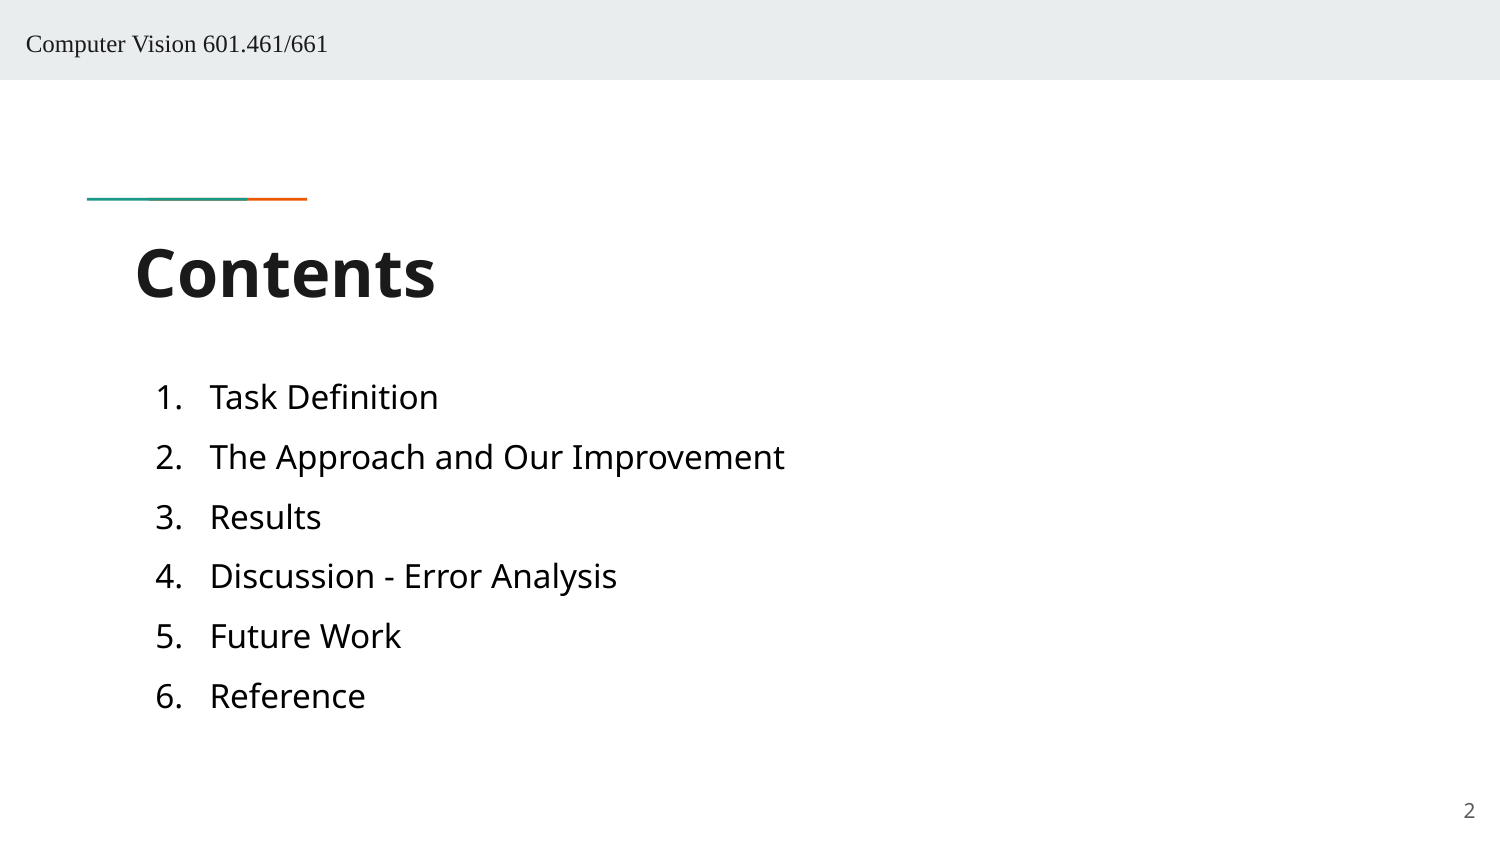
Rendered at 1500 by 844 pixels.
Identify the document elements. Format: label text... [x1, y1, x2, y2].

slide_number ‹#› [1400, 779, 1491, 844]
title Contents [119, 216, 1381, 305]
text_box Computer Vision 601.461/661 [0, 12, 367, 65]
list Task Definition The Approach and Our Improvement Results Discussion - Error Analysis Future Work Reference [119, 341, 851, 712]
